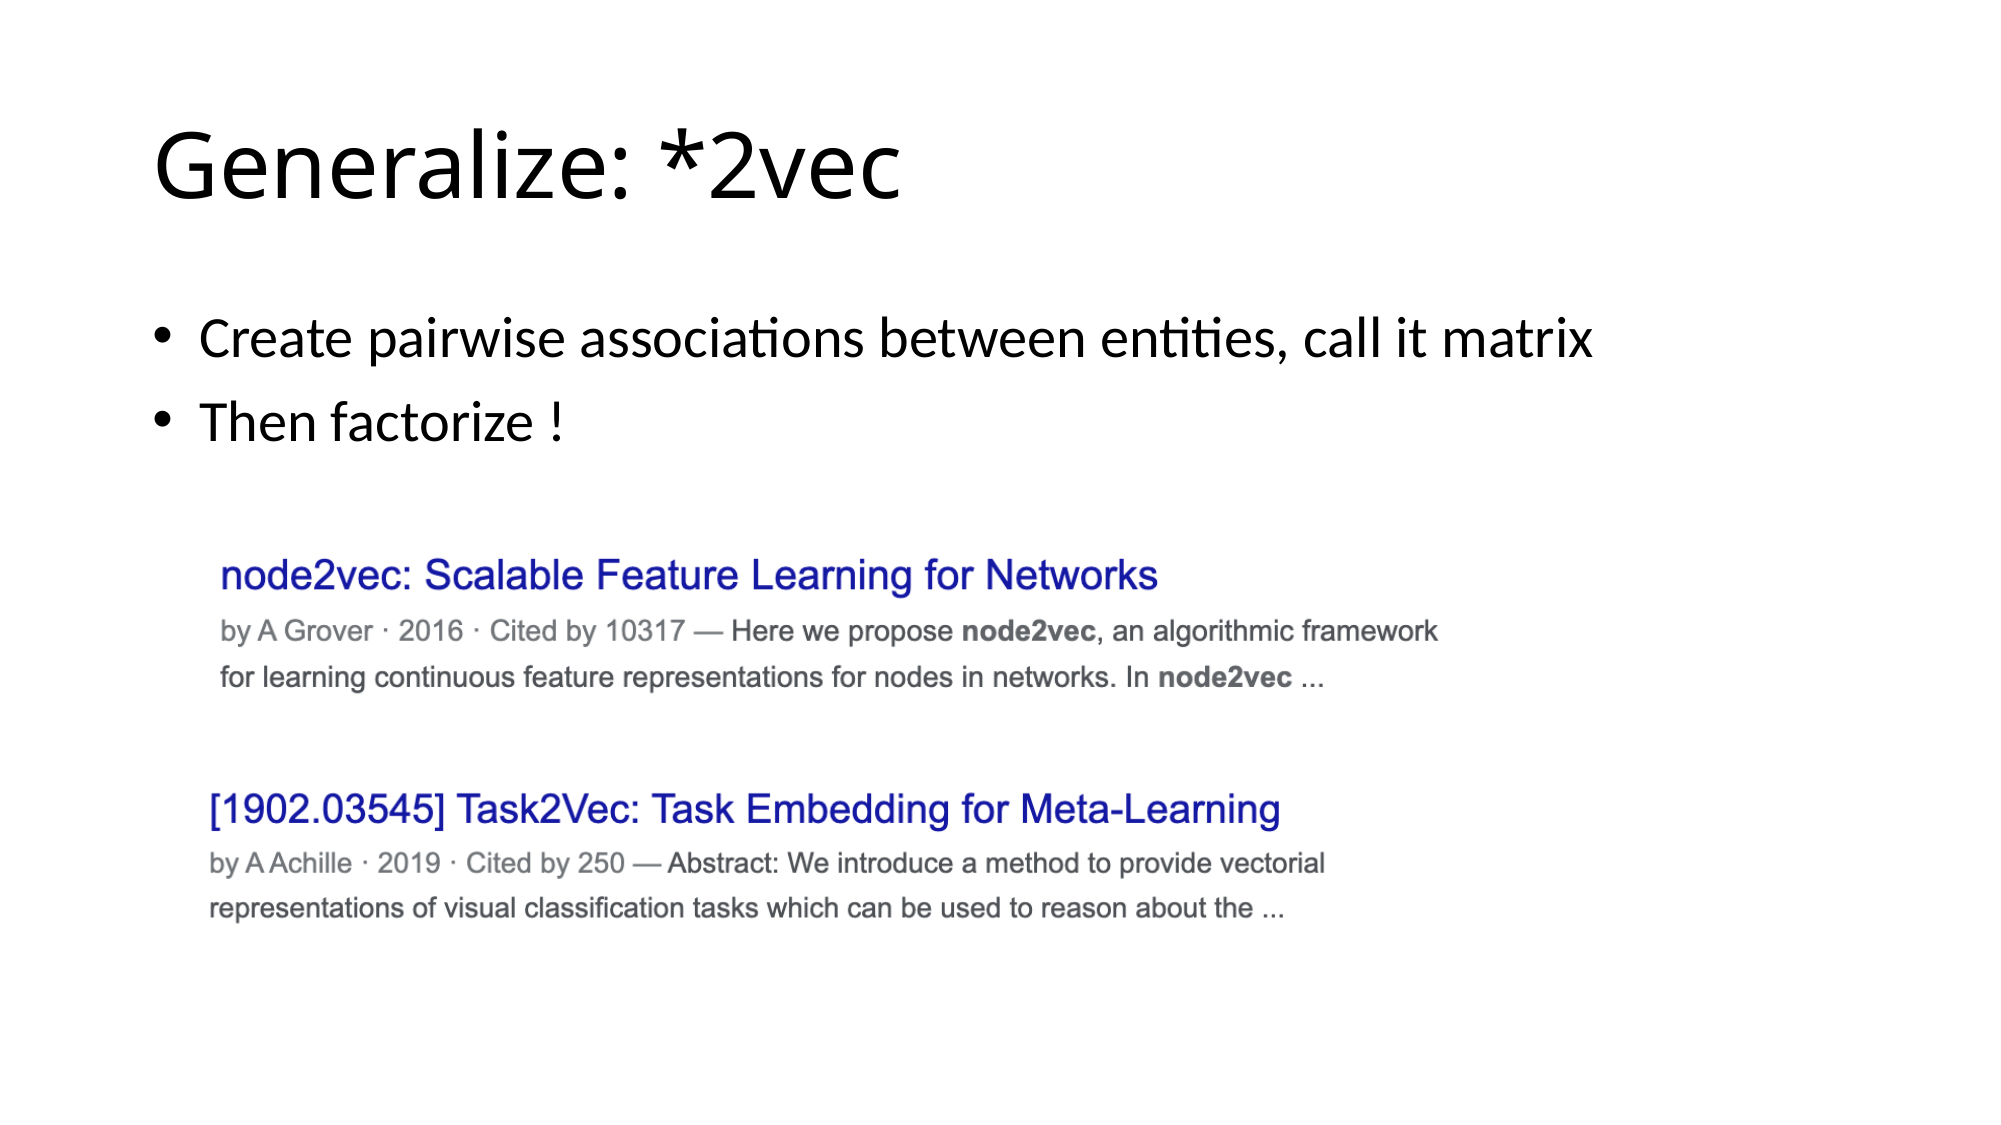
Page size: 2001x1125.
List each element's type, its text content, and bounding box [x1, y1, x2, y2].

picture [193, 767, 1365, 948]
picture [212, 540, 1452, 708]
title Generalize: *2vec [137, 59, 1863, 278]
